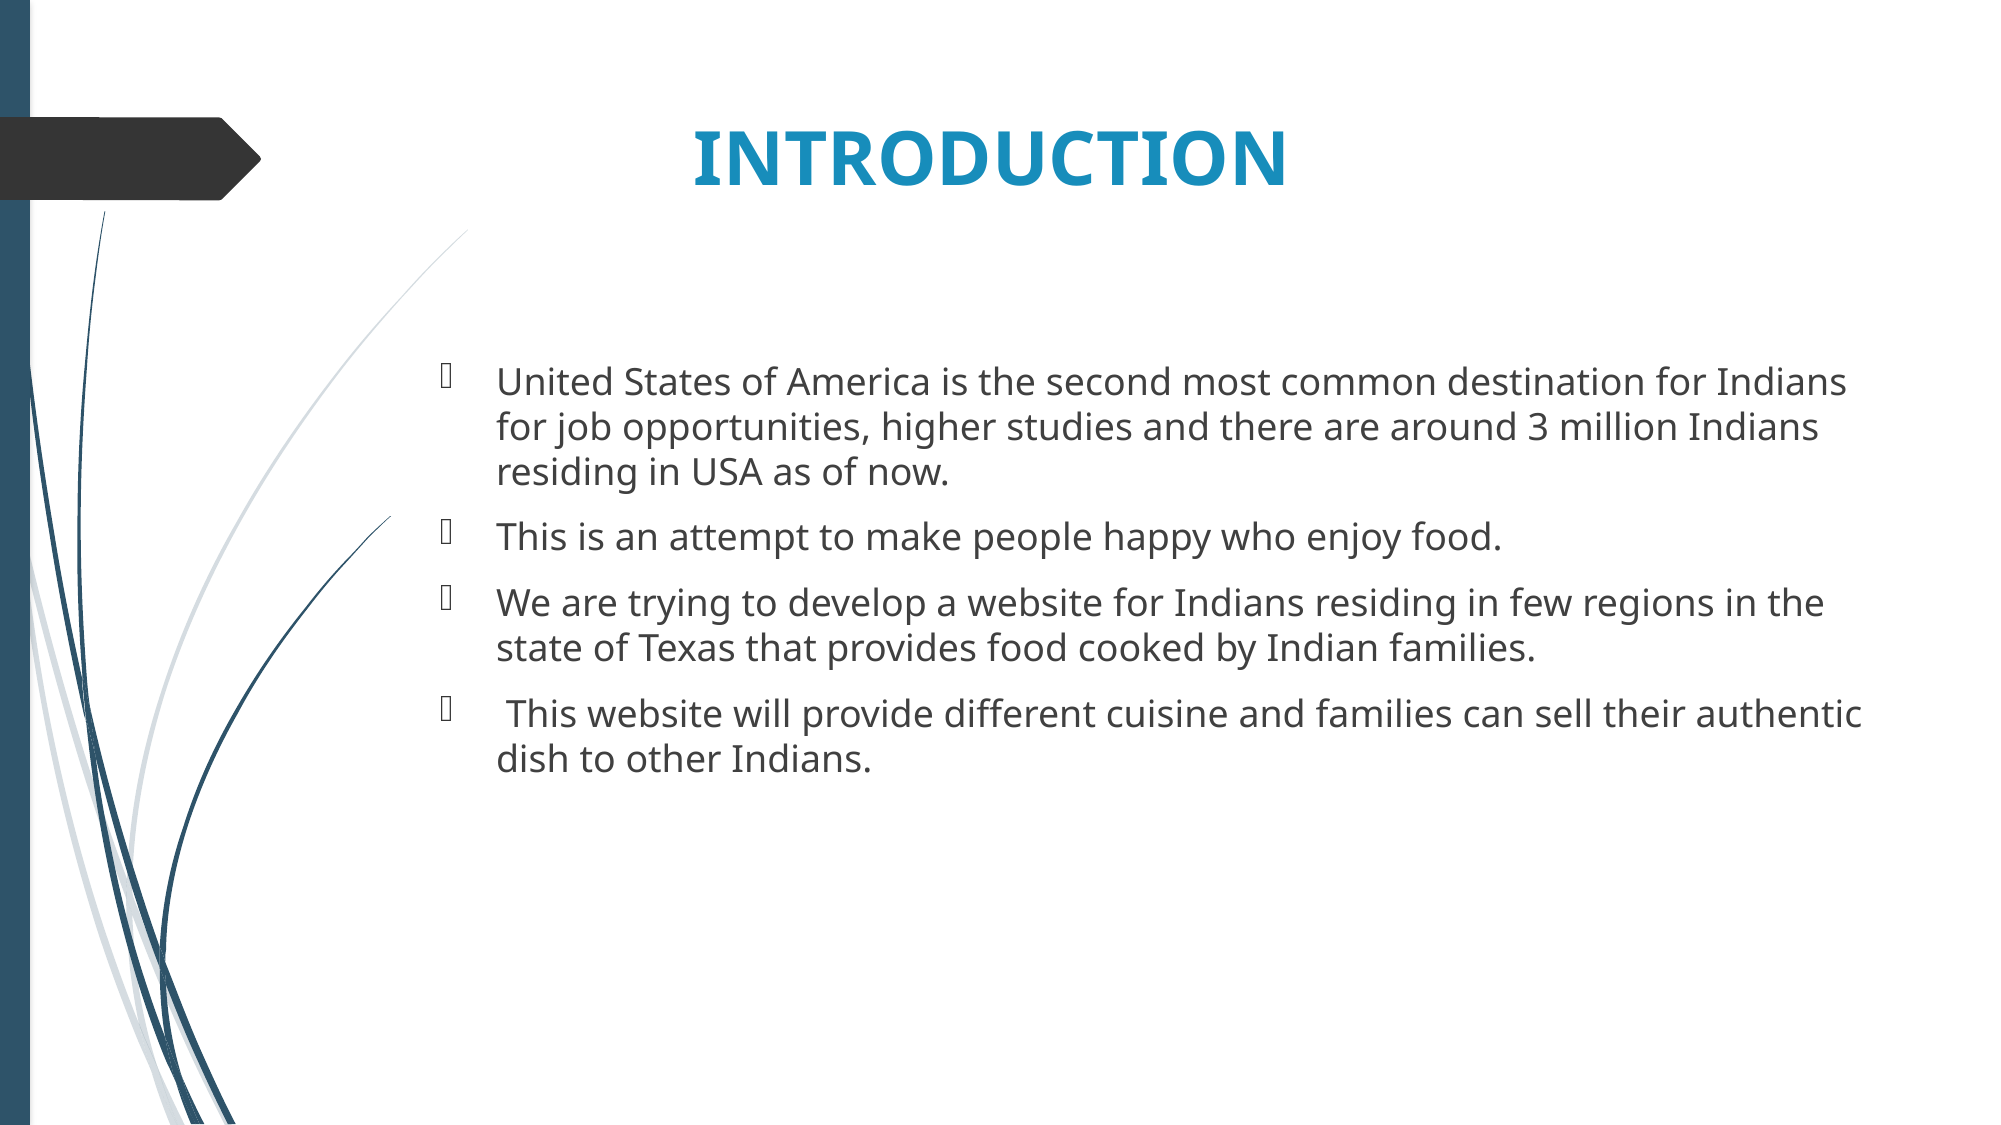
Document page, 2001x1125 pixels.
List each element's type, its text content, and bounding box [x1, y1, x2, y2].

list United States of America is the second most common destination for Indians for job opportunities, higher studies and there are around 3 million Indians residing in USA as of now. This is an attempt to make people happy who enjoy food. We are trying to develop a website for Indians residing in few regions in the state of Texas that provides food cooked by Indian families. This website will provide different cuisine and families can sell their authentic dish to other Indians. [424, 350, 1888, 970]
title INTRODUCTION [425, 102, 1888, 313]
